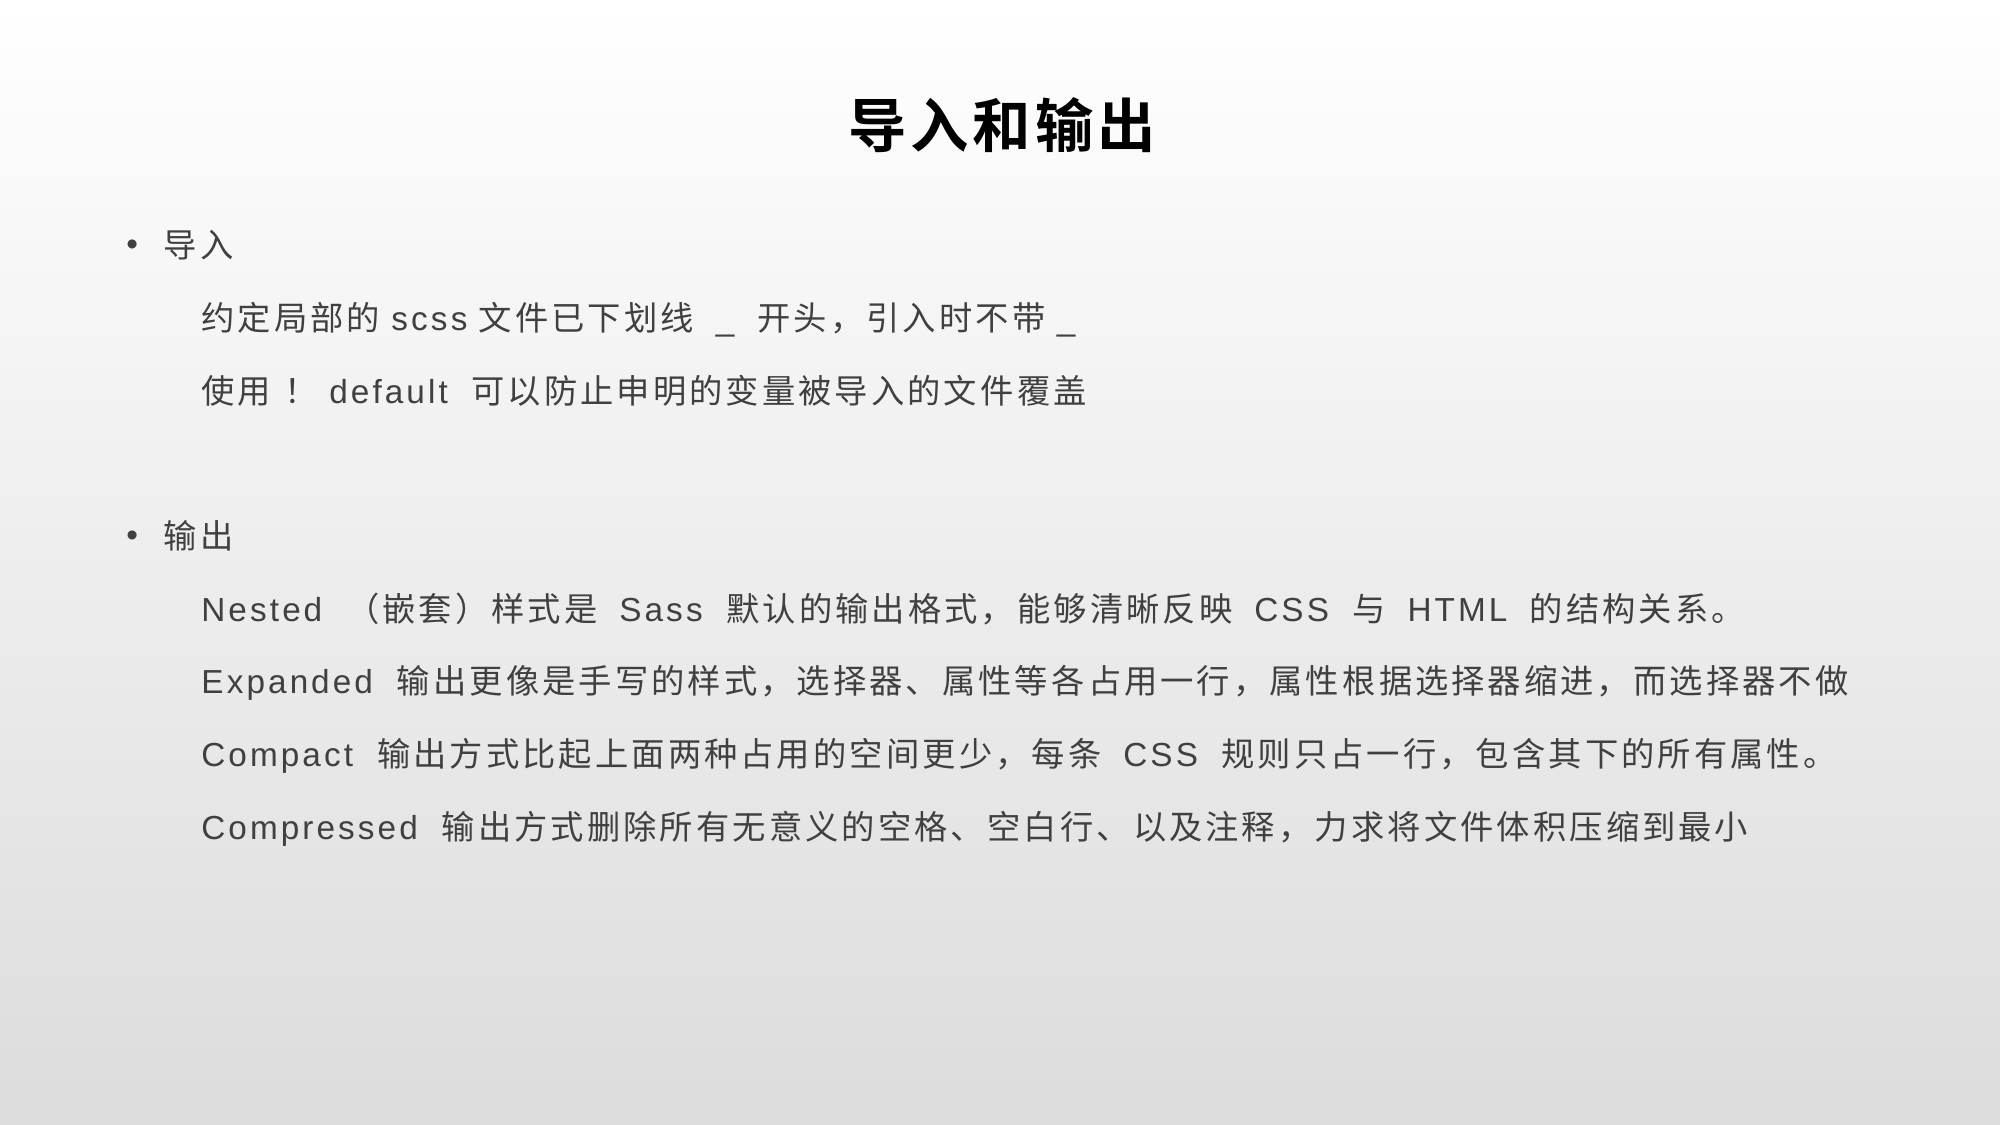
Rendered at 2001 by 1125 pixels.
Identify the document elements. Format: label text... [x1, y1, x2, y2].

list 导入 约定局部的scss文件已下划线 _ 开头，引入时不带_ 使用 ！default 可以防止申明的变量被导入的文件覆盖 输出 Nested （嵌套）样式是 Sass 默认的输出格式，能够清晰反映 CSS 与 HTML 的结构关系。 Expanded 输出更像是手写的样式，选择器、属性等各占用一行，属性根据选择器缩进，而选择器不做 Compact 输出方式比起上面两种占用的空间更少，每条 CSS 规则只占一行，包含其下的所有属性。 Compressed 输出方式删除所有无意义的空格、空白行、以及注释，力求将文件体积压缩到最小 [109, 212, 1891, 1040]
title 导入和输出 [109, 70, 1891, 178]
